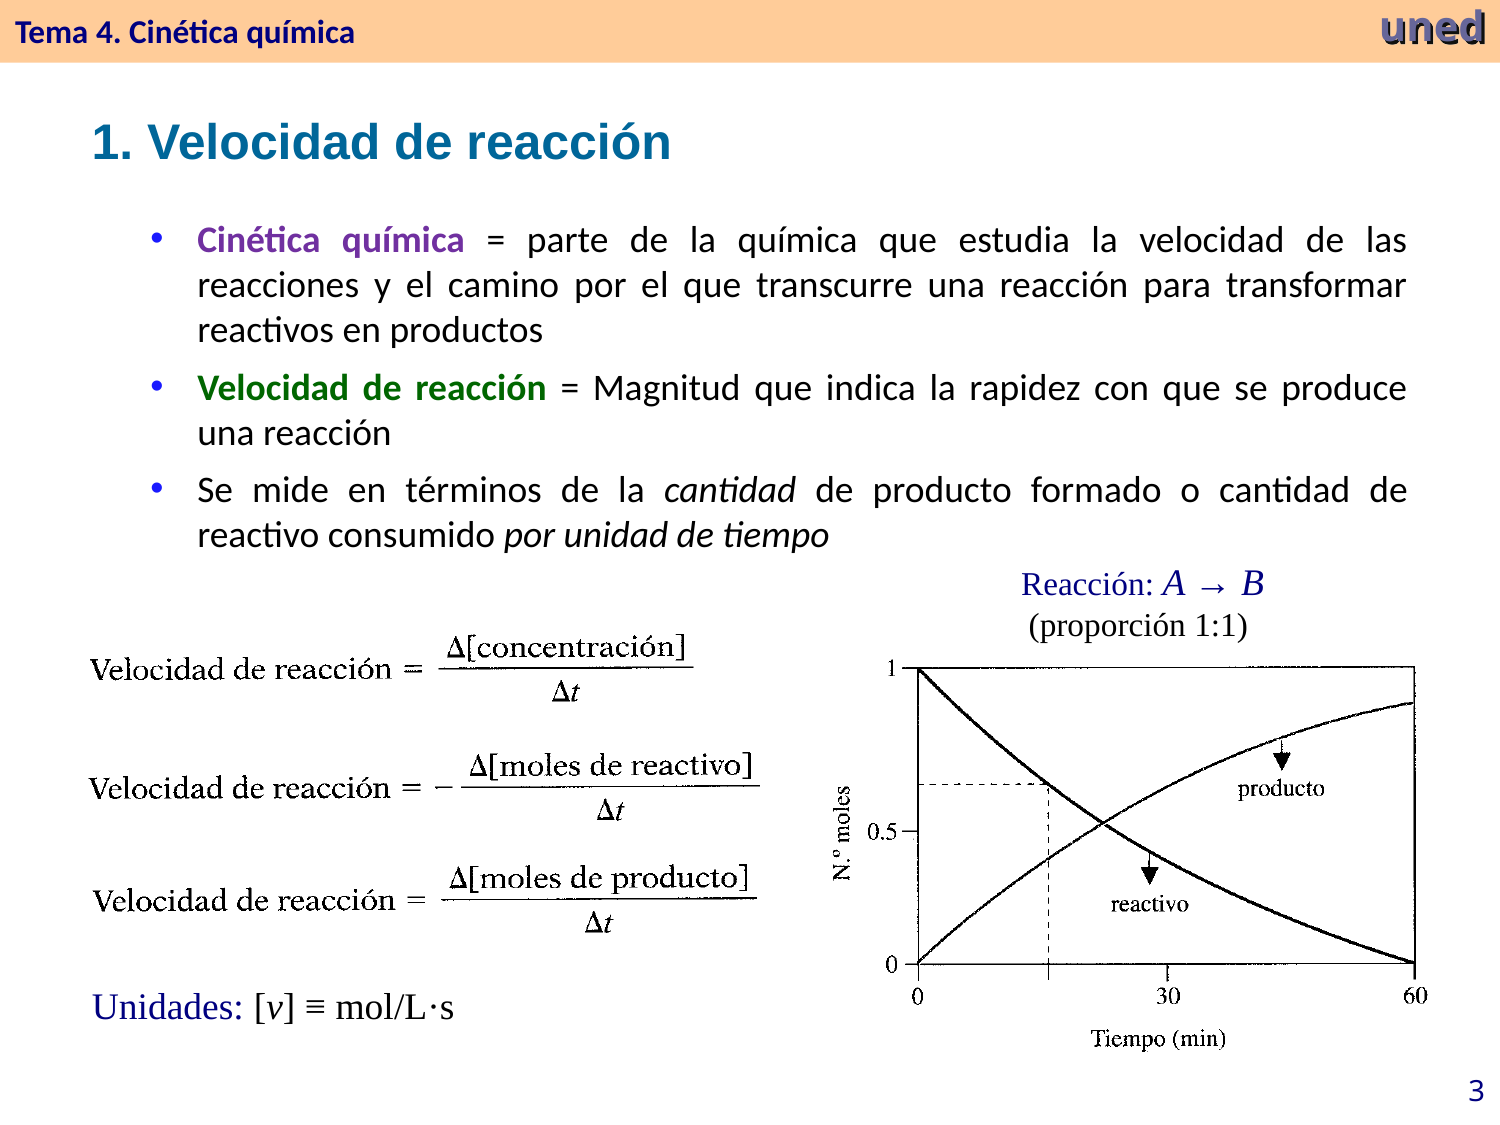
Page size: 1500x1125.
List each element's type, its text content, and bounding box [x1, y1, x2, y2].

picture [49, 607, 735, 731]
text_box uned [1364, 0, 1500, 50]
text_box 3 [1399, 1059, 1500, 1125]
text_box 1. Velocidad de reacción [76, 101, 1216, 177]
picture [72, 739, 774, 951]
text_box Unidades: [v] ≡ mol/L·s [76, 974, 621, 1035]
picture [820, 646, 1465, 1066]
text_box Cinética química = parte de la química que estudia la velocidad de las reacciones y el camino por el que transcurre una reacción para transformar reactivos en productos Velocidad de reacción = Magnitud que indica la rapidez con que se produce una reacción Se mide en términos de la cantidad de producto formado o cantidad de reactivo consumido por unidad de tiempo [135, 207, 1424, 563]
text_box [0, 0, 1500, 63]
text_box Tema 4. Cinética química [0, 0, 1088, 61]
text_box Reacción: A → B (proporción 1:1) [985, 563, 1300, 644]
